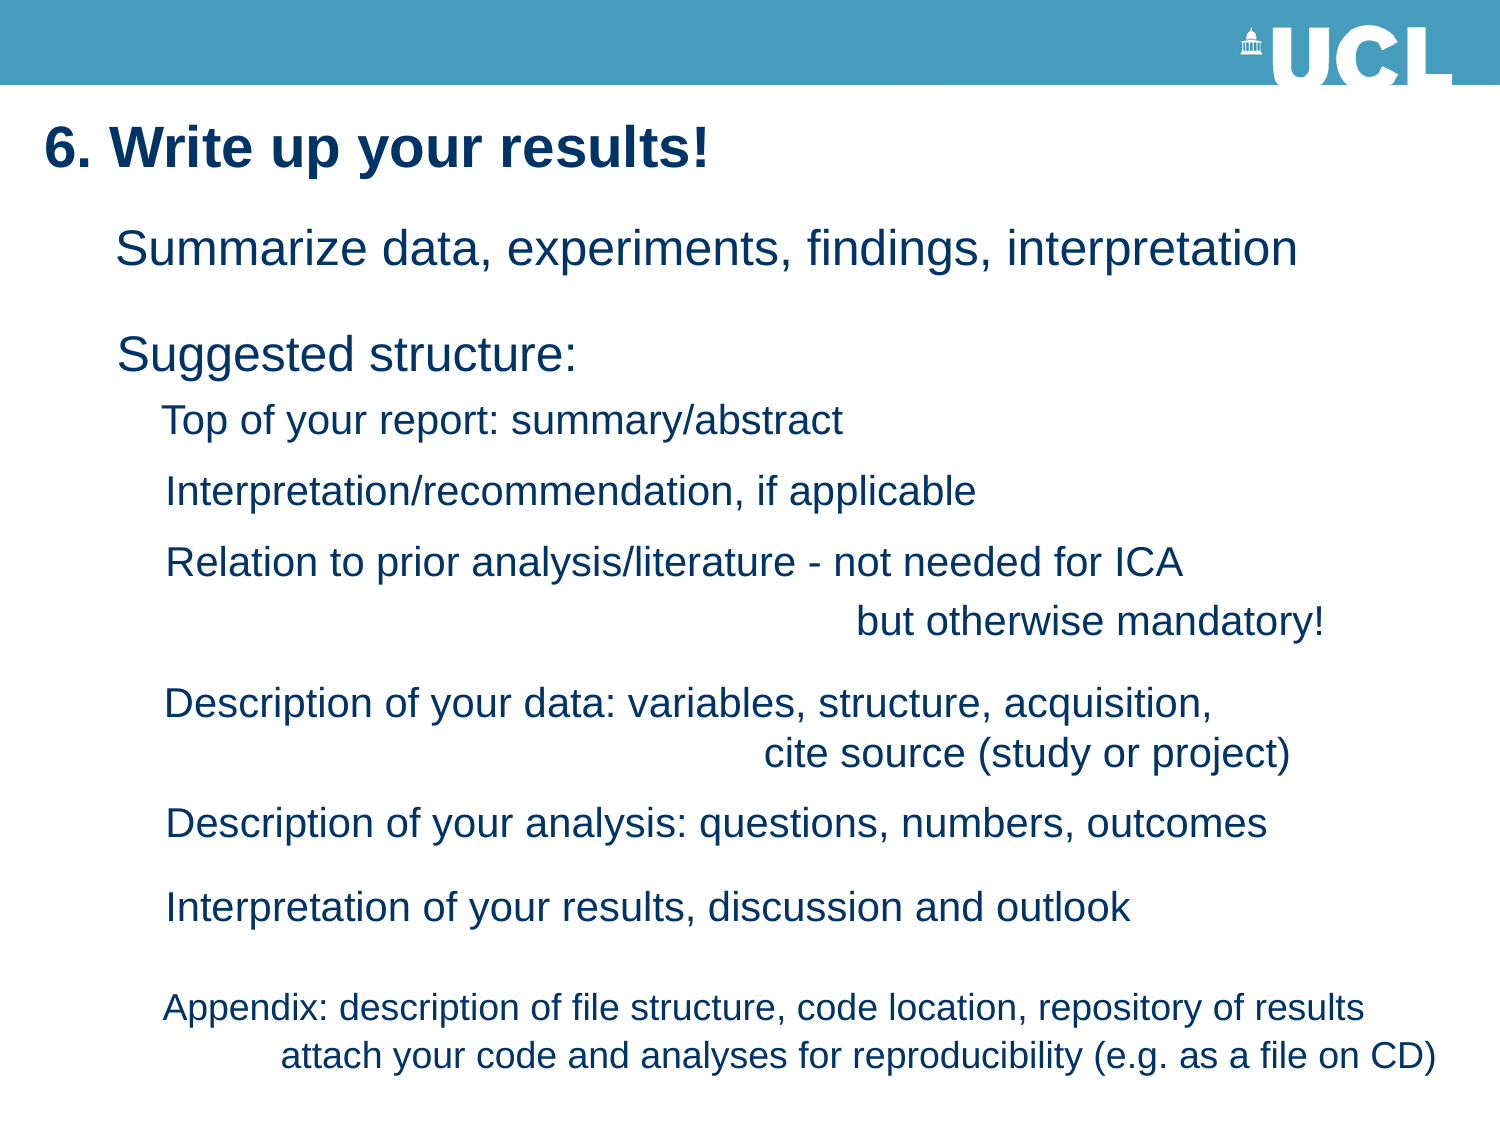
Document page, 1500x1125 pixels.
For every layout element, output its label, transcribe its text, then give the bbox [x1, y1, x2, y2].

text_box Summarize data, experiments, findings, interpretation [100, 208, 1341, 291]
text_box Description of your data: variables, structure, acquisition, cite source (study or project) [148, 668, 1342, 752]
picture [0, 0, 1500, 85]
text_box but otherwise mandatory! [841, 586, 1369, 669]
text_box Suggested structure: [101, 314, 668, 398]
text_box attach your code and analyses for reproducibility (e.g. as a file on CD) [265, 1023, 1500, 1106]
text_box Top of your report: summary/abstract [145, 385, 994, 468]
text_box Interpretation of your results, discussion and outlook [150, 872, 1344, 956]
text_box Appendix: description of file structure, code location, repository of results [147, 975, 1458, 1059]
text_box 6. Write up your results! [29, 101, 1458, 185]
text_box Interpretation/recommendation, if applicable [150, 456, 998, 527]
text_box Relation to prior analysis/literature - not needed for ICA [150, 527, 1415, 610]
text_box Description of your analysis: questions, numbers, outcomes [150, 788, 1344, 872]
